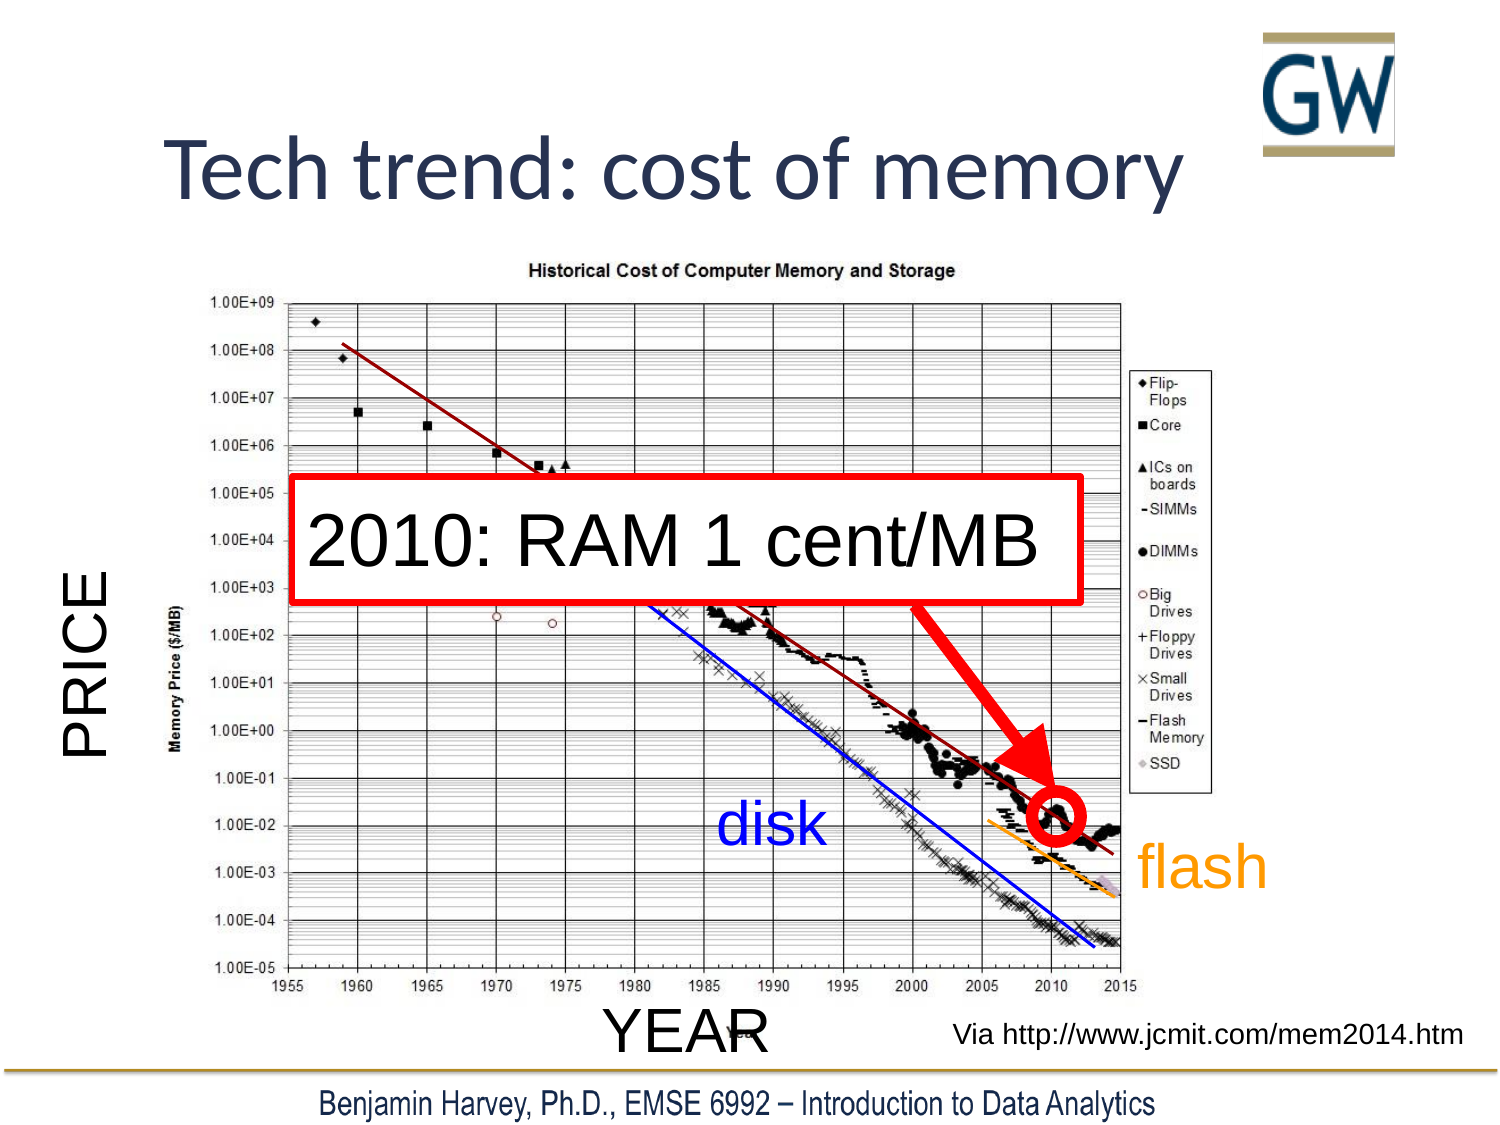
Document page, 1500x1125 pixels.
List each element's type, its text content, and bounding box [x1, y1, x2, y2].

text_box Via http://www.jcmit.com/mem2014.htm [937, 999, 1500, 1097]
text_box PRICE [28, 253, 125, 1078]
title Tech trend: cost of memory [0, 45, 1350, 233]
text_box flash [1257, 810, 1406, 907]
picture [0, 0, 1500, 1125]
text_box YEAR [274, 1065, 937, 1072]
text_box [341, 343, 1114, 855]
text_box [914, 605, 1057, 792]
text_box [987, 819, 1116, 898]
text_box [609, 575, 1096, 948]
